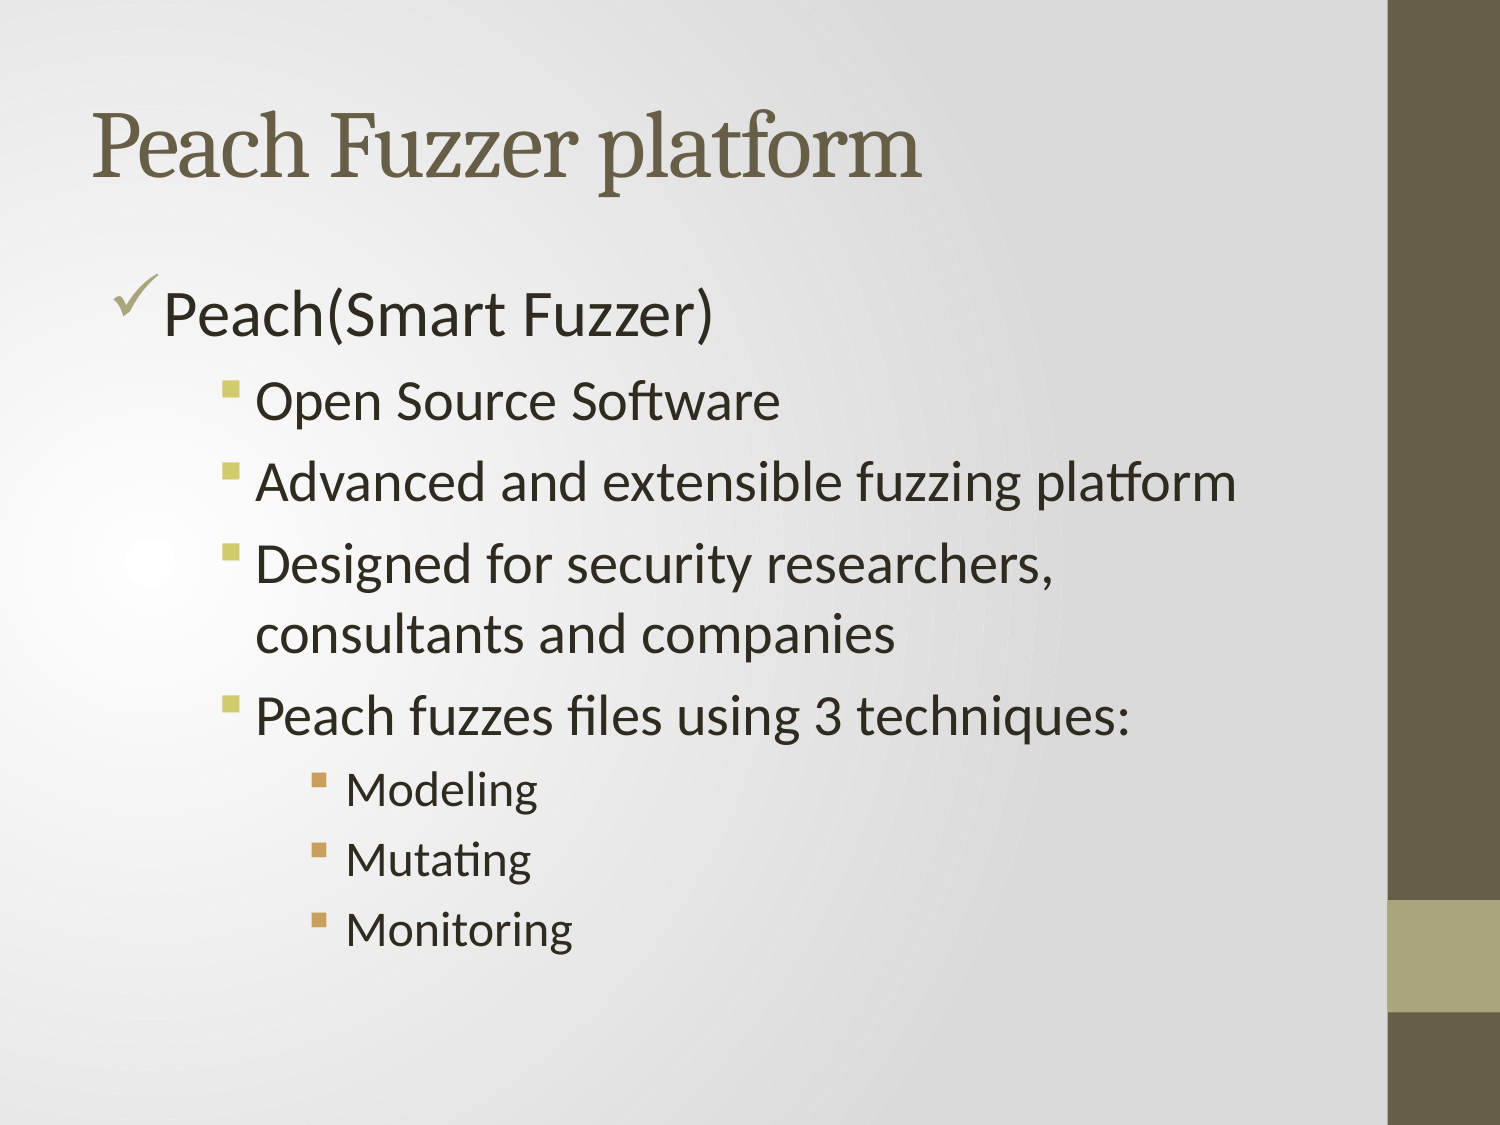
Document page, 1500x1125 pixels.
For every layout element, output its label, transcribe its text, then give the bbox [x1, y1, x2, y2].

list Peach(Smart Fuzzer) Open Source Software Advanced and extensible fuzzing platform Designed for security researchers, consultants and companies Peach fuzzes files using 3 techniques: Modeling Mutating Monitoring [75, 262, 1325, 1050]
title Peach Fuzzer platform [75, 45, 1325, 233]
